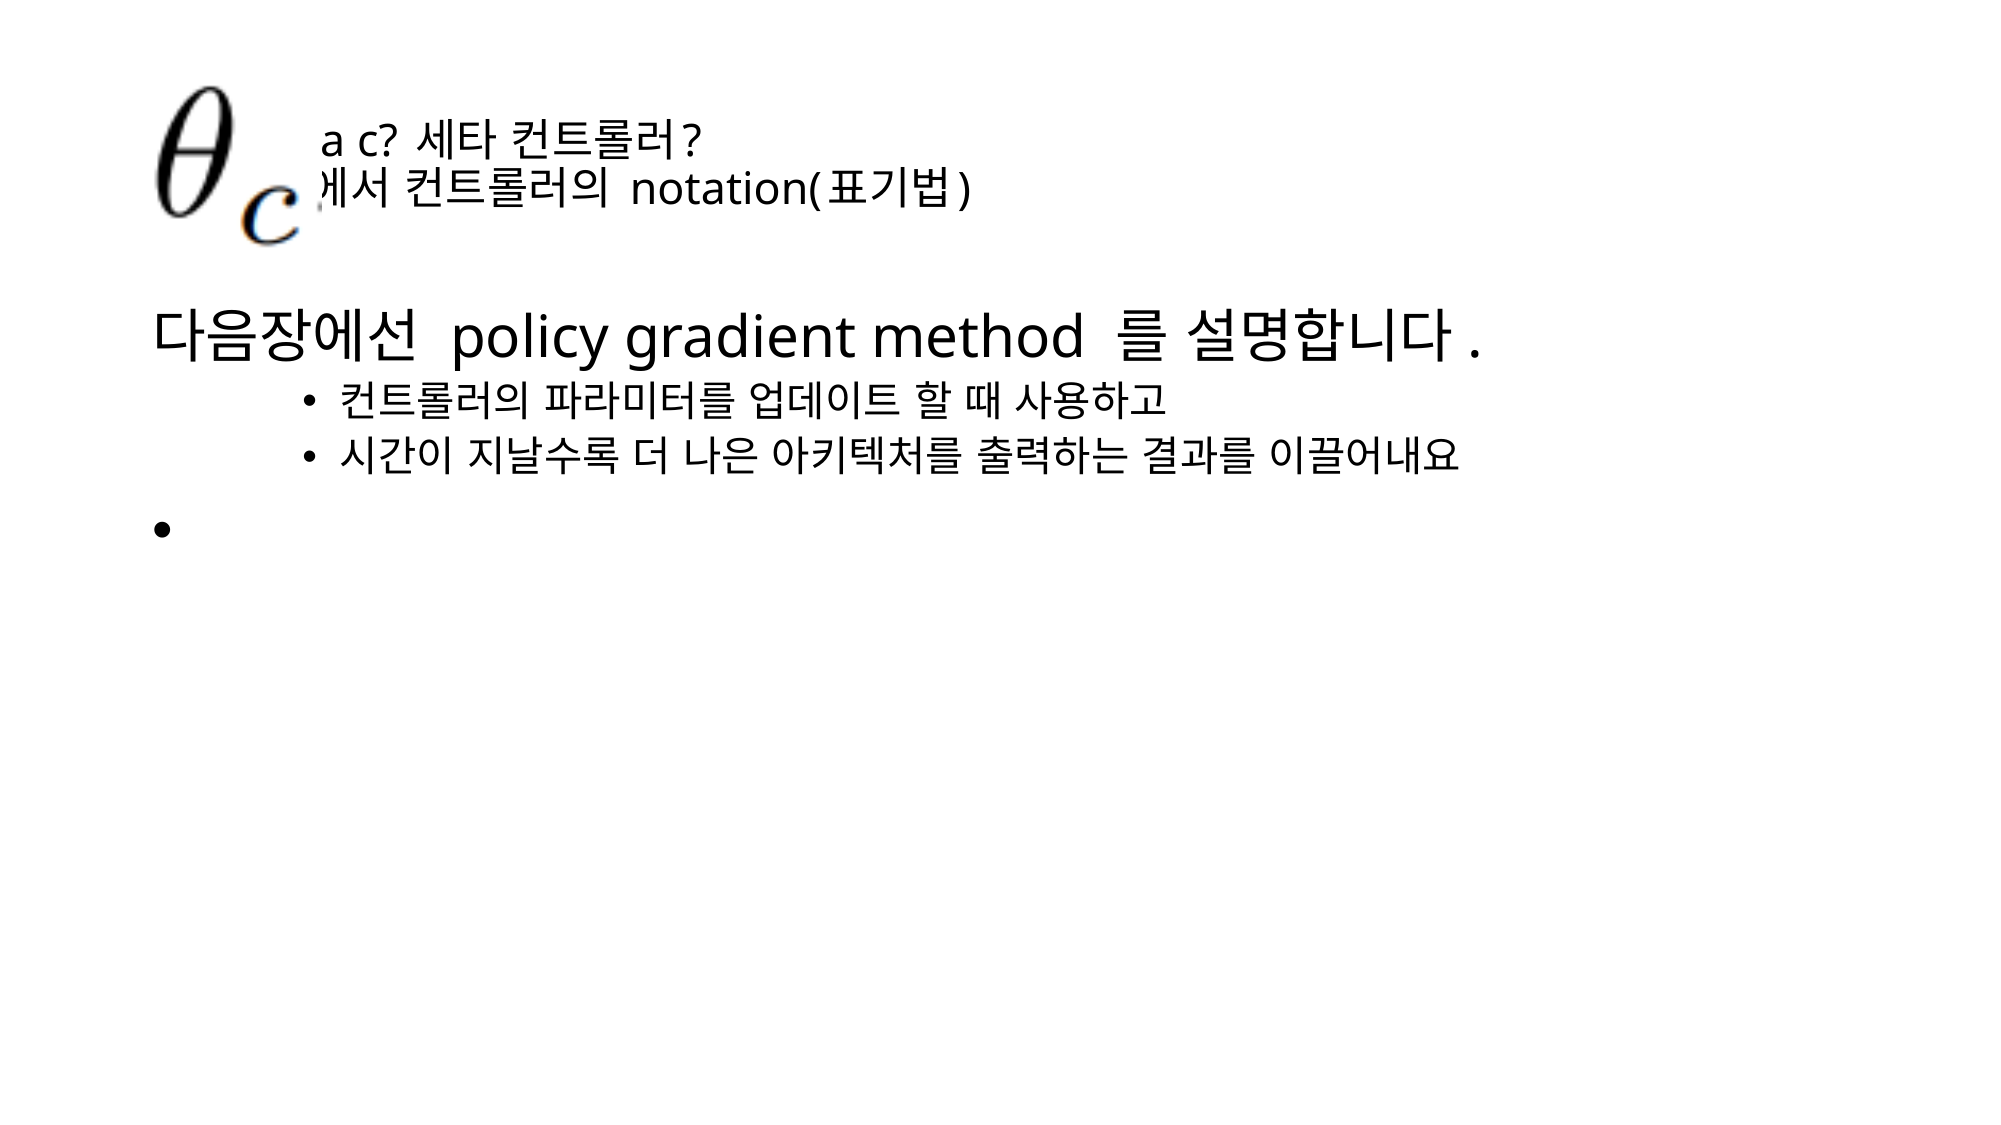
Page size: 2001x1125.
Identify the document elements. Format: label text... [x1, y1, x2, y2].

list 다음장에선 policy gradient method 를 설명합니다. 컨트롤러의 파라미터를 업데이트 할 때 사용하고 시간이 지날수록 더 나은 아키텍처를 출력하는 결과를 이끌어내요 [137, 406, 1863, 1014]
picture [137, 59, 322, 289]
text_box [45, 299, 1955, 406]
title theta c? 세타 컨트롤러? 수식에서 컨트롤러의 notation(표기법) [322, 59, 1965, 278]
